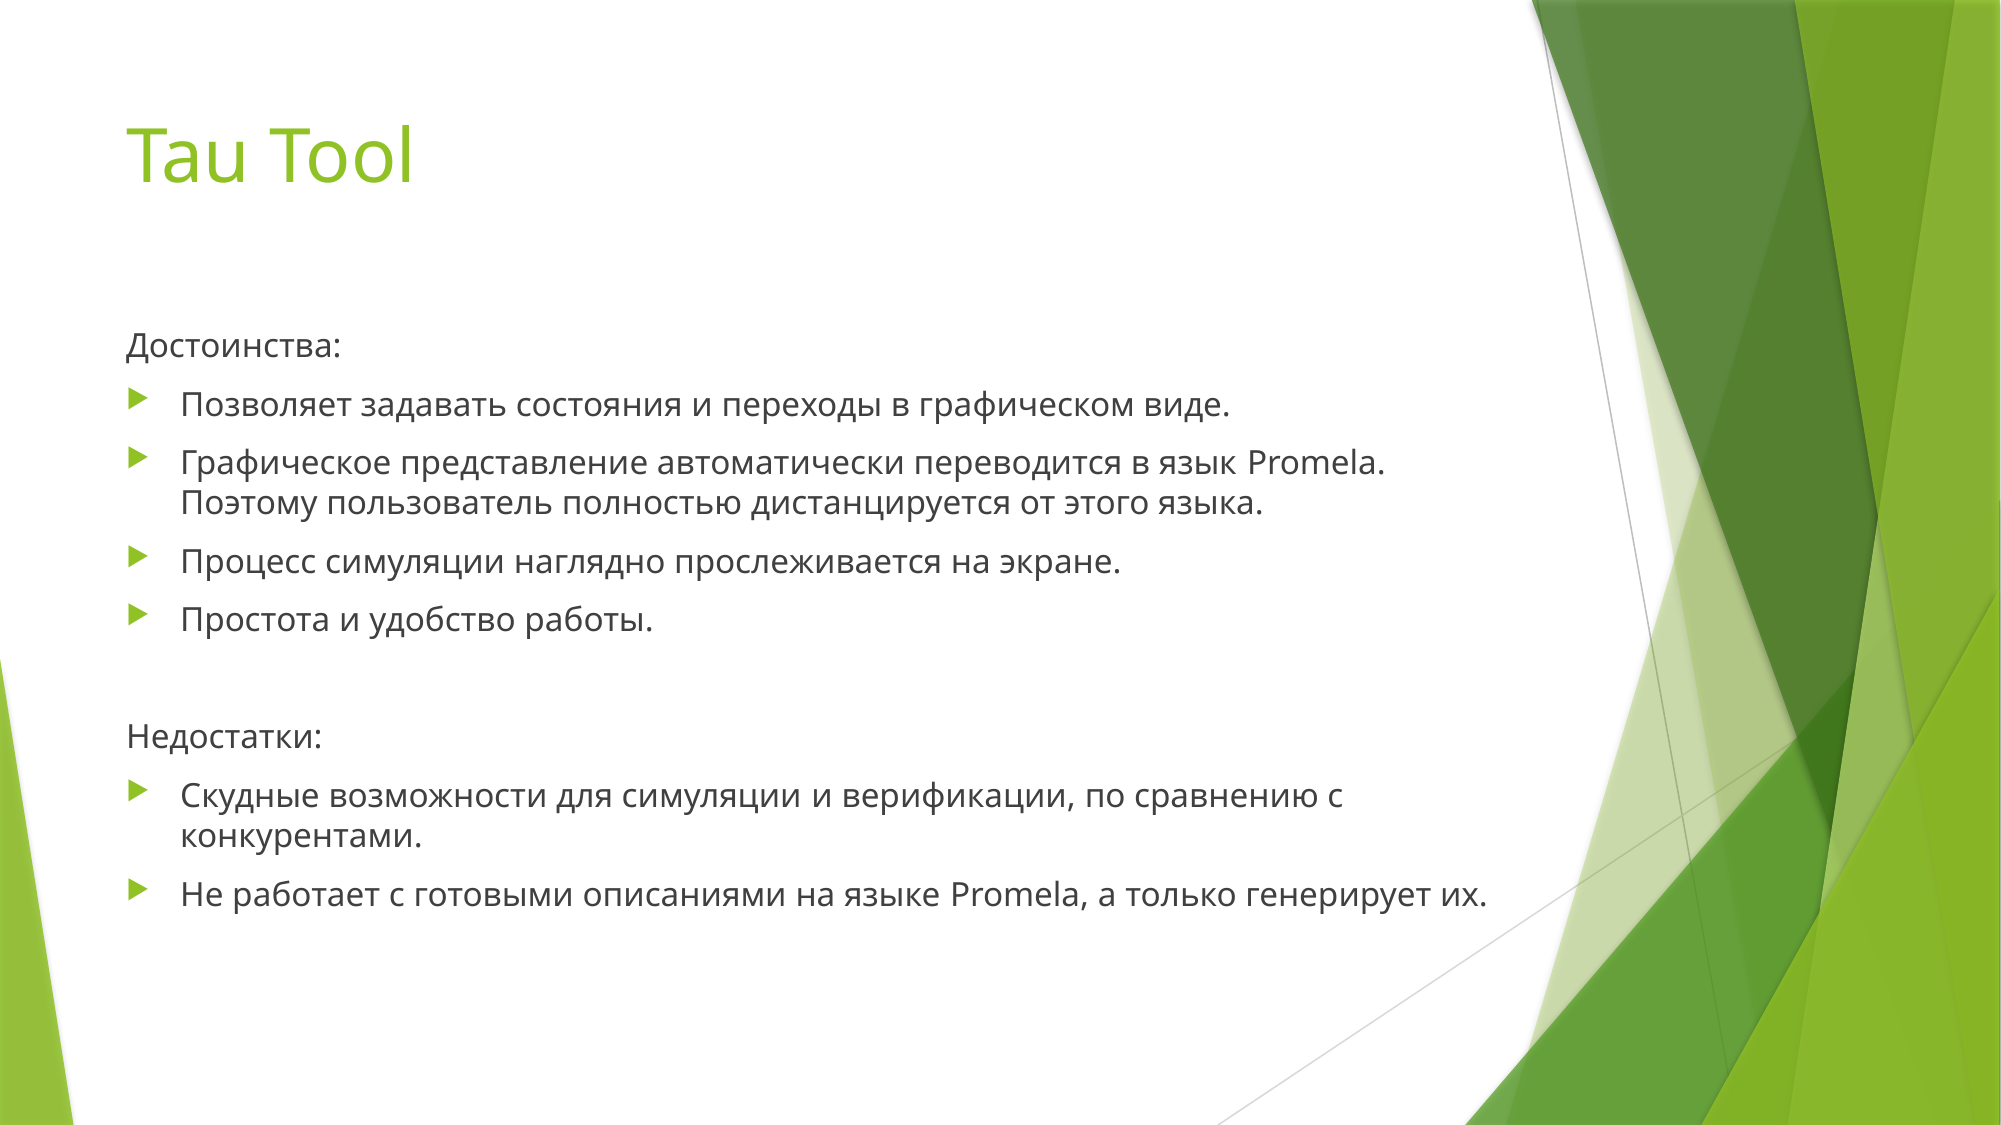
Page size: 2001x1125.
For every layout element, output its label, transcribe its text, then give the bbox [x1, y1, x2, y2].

title Tau Tool [111, 99, 1522, 316]
list Достоинства: Позволяет задавать состояния и переходы в графическом виде. Графическое представление автоматически переводится в язык Promela. Поэтому пользователь полностью дистанцируется от этого языка. Процесс симуляции наглядно прослеживается на экране. Простота и удобство работы. Недостатки: Скудные возможности для симуляции и верификации, по сравнению с конкурентами. Не работает с готовыми описаниями на языке Promela, а только генерирует их. [111, 316, 1522, 954]
